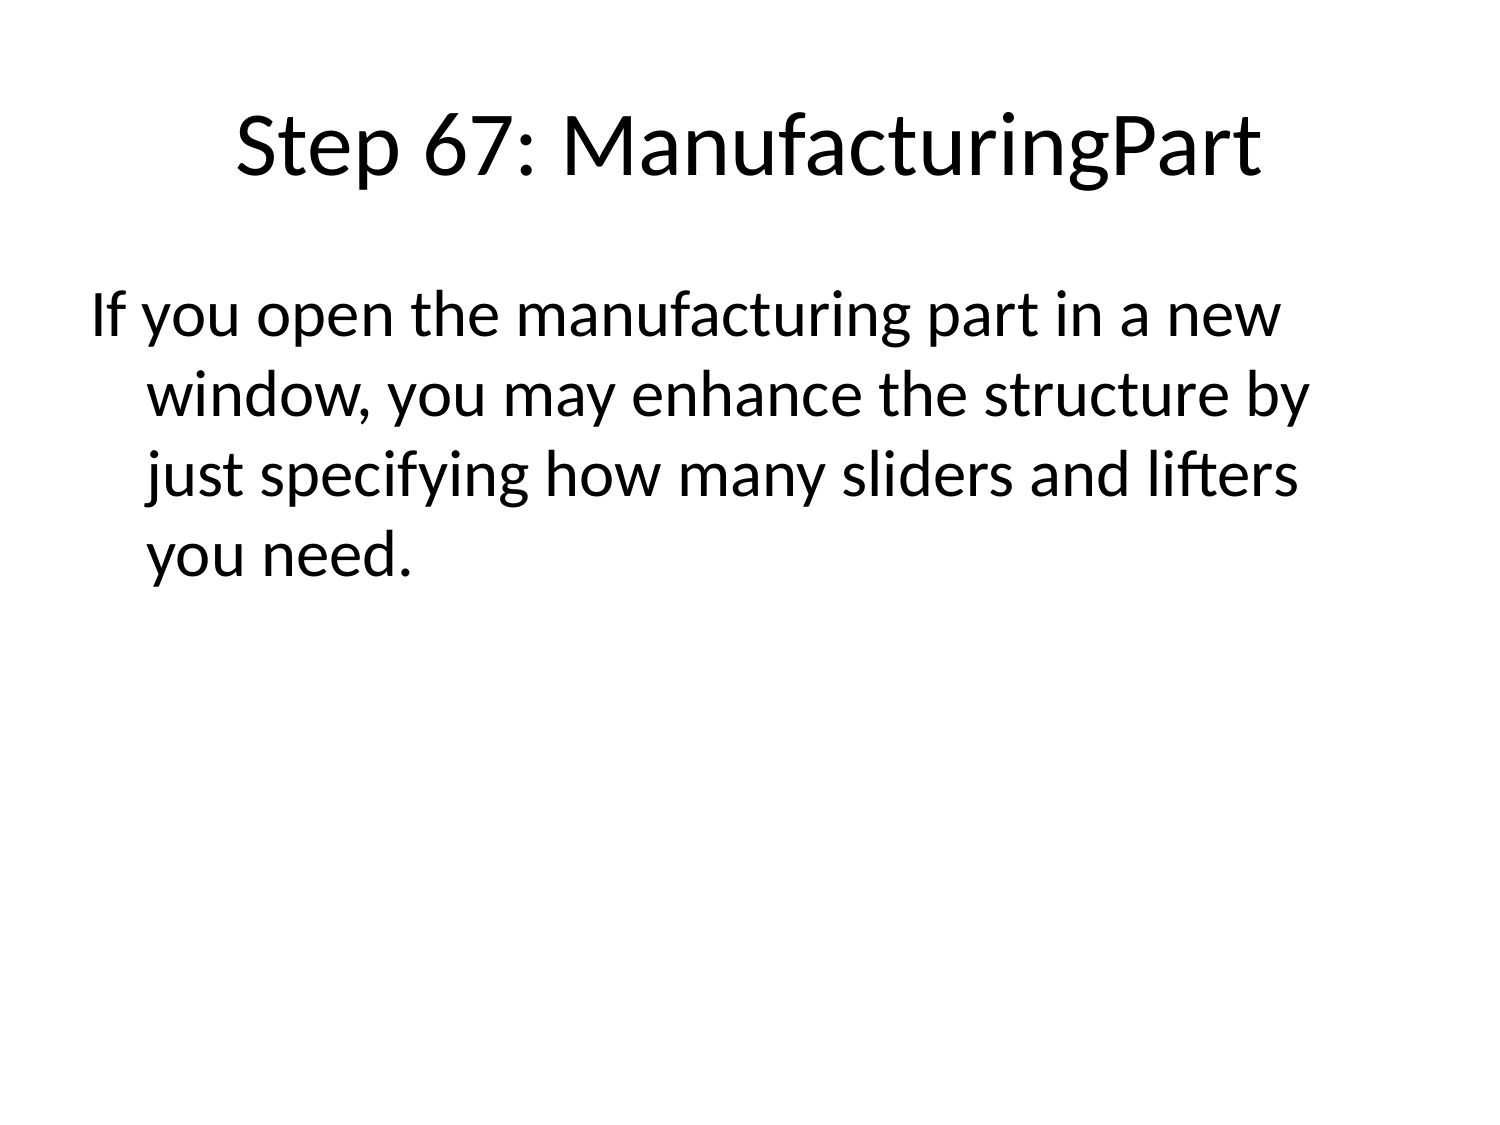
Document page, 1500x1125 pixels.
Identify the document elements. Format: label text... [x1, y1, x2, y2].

title Step 67: ManufacturingPart [75, 45, 1425, 233]
list If you open the manufacturing part in a new window, you may enhance the structure by just specifying how many sliders and lifters you need. [75, 262, 1425, 1005]
